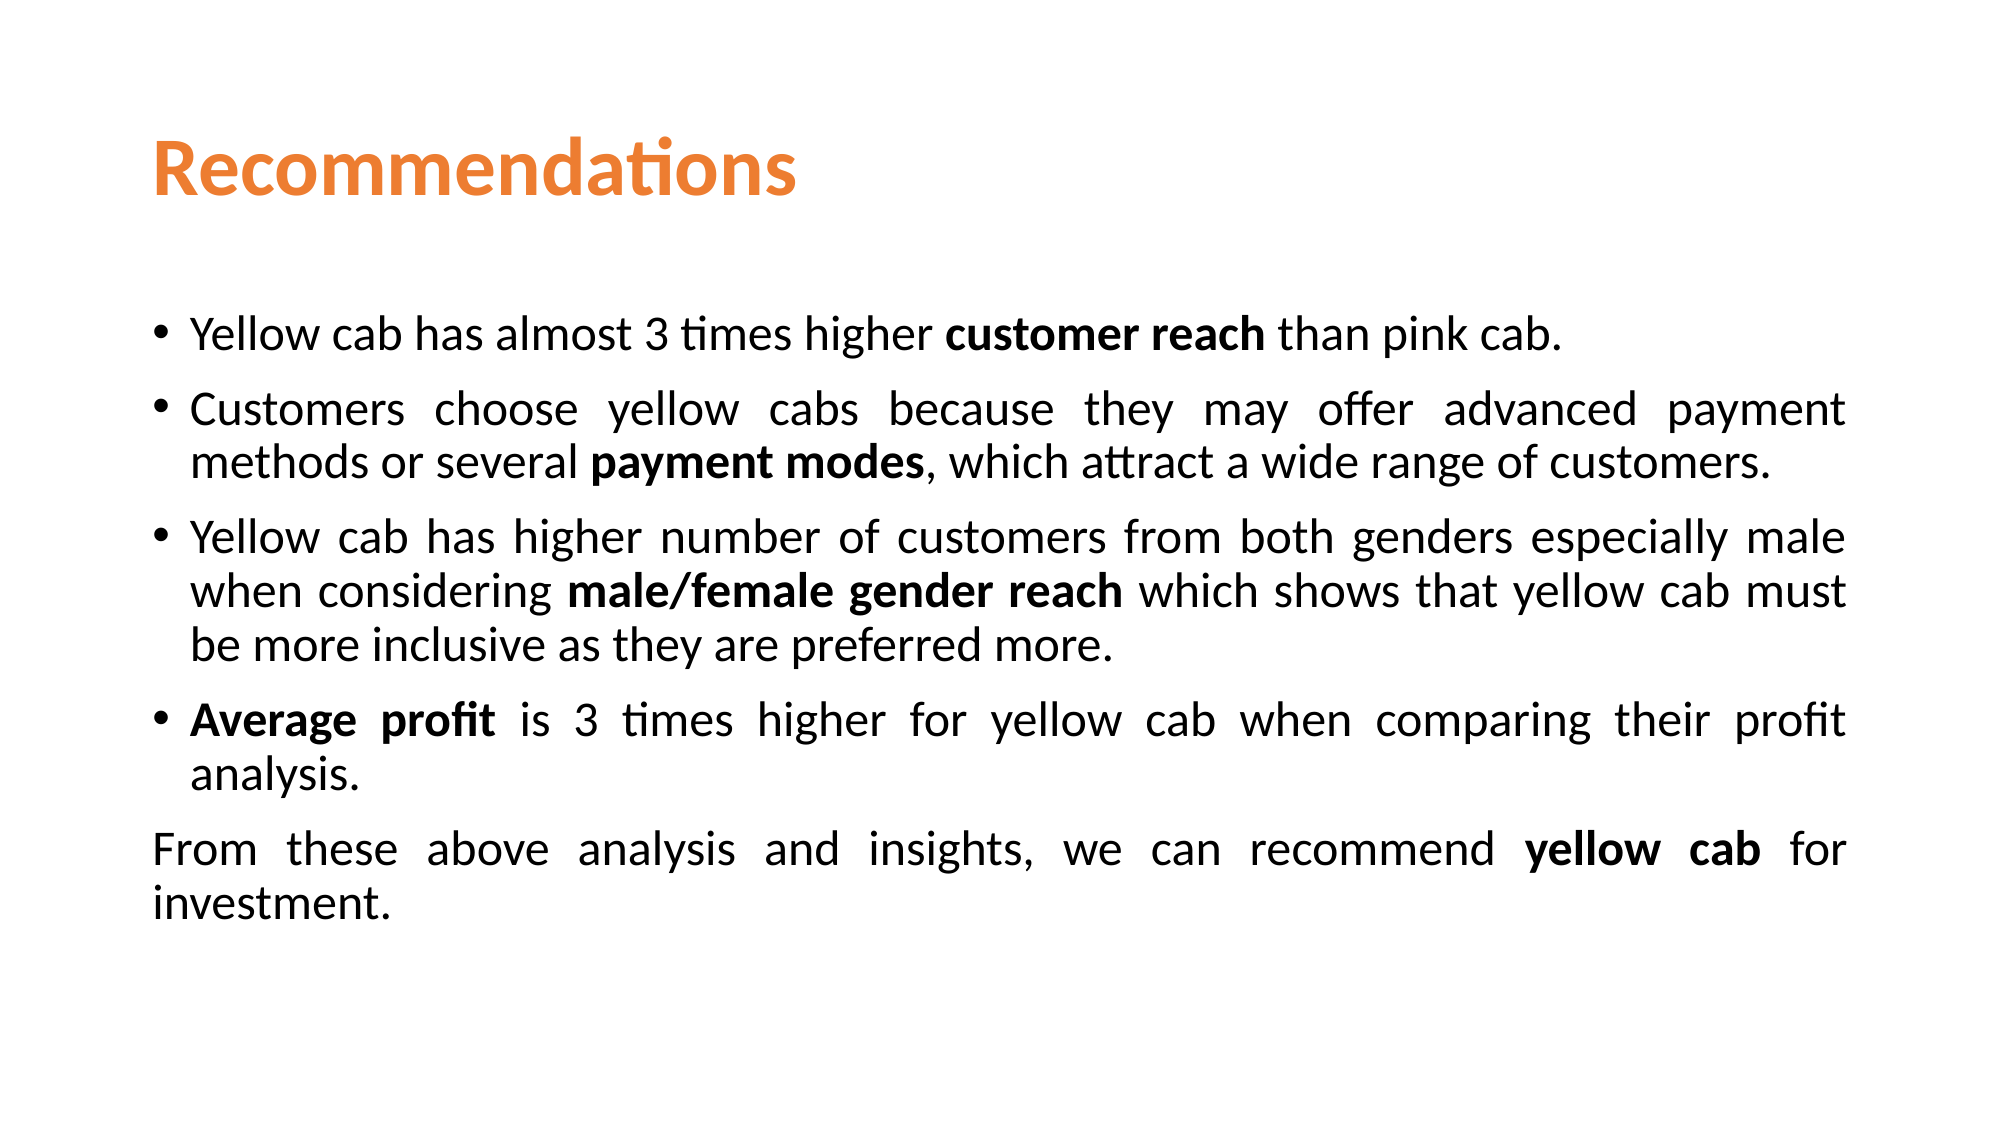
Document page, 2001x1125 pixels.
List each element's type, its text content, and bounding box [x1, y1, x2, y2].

title Recommendations [137, 59, 1863, 278]
list Yellow cab has almost 3 times higher customer reach than pink cab. Customers choose yellow cabs because they may offer advanced payment methods or several payment modes, which attract a wide range of customers. Yellow cab has higher number of customers from both genders especially male when considering male/female gender reach which shows that yellow cab must be more inclusive as they are preferred more. Average profit is 3 times higher for yellow cab when comparing their profit analysis. From these above analysis and insights, we can recommend yellow cab for investment. [137, 299, 1863, 1014]
